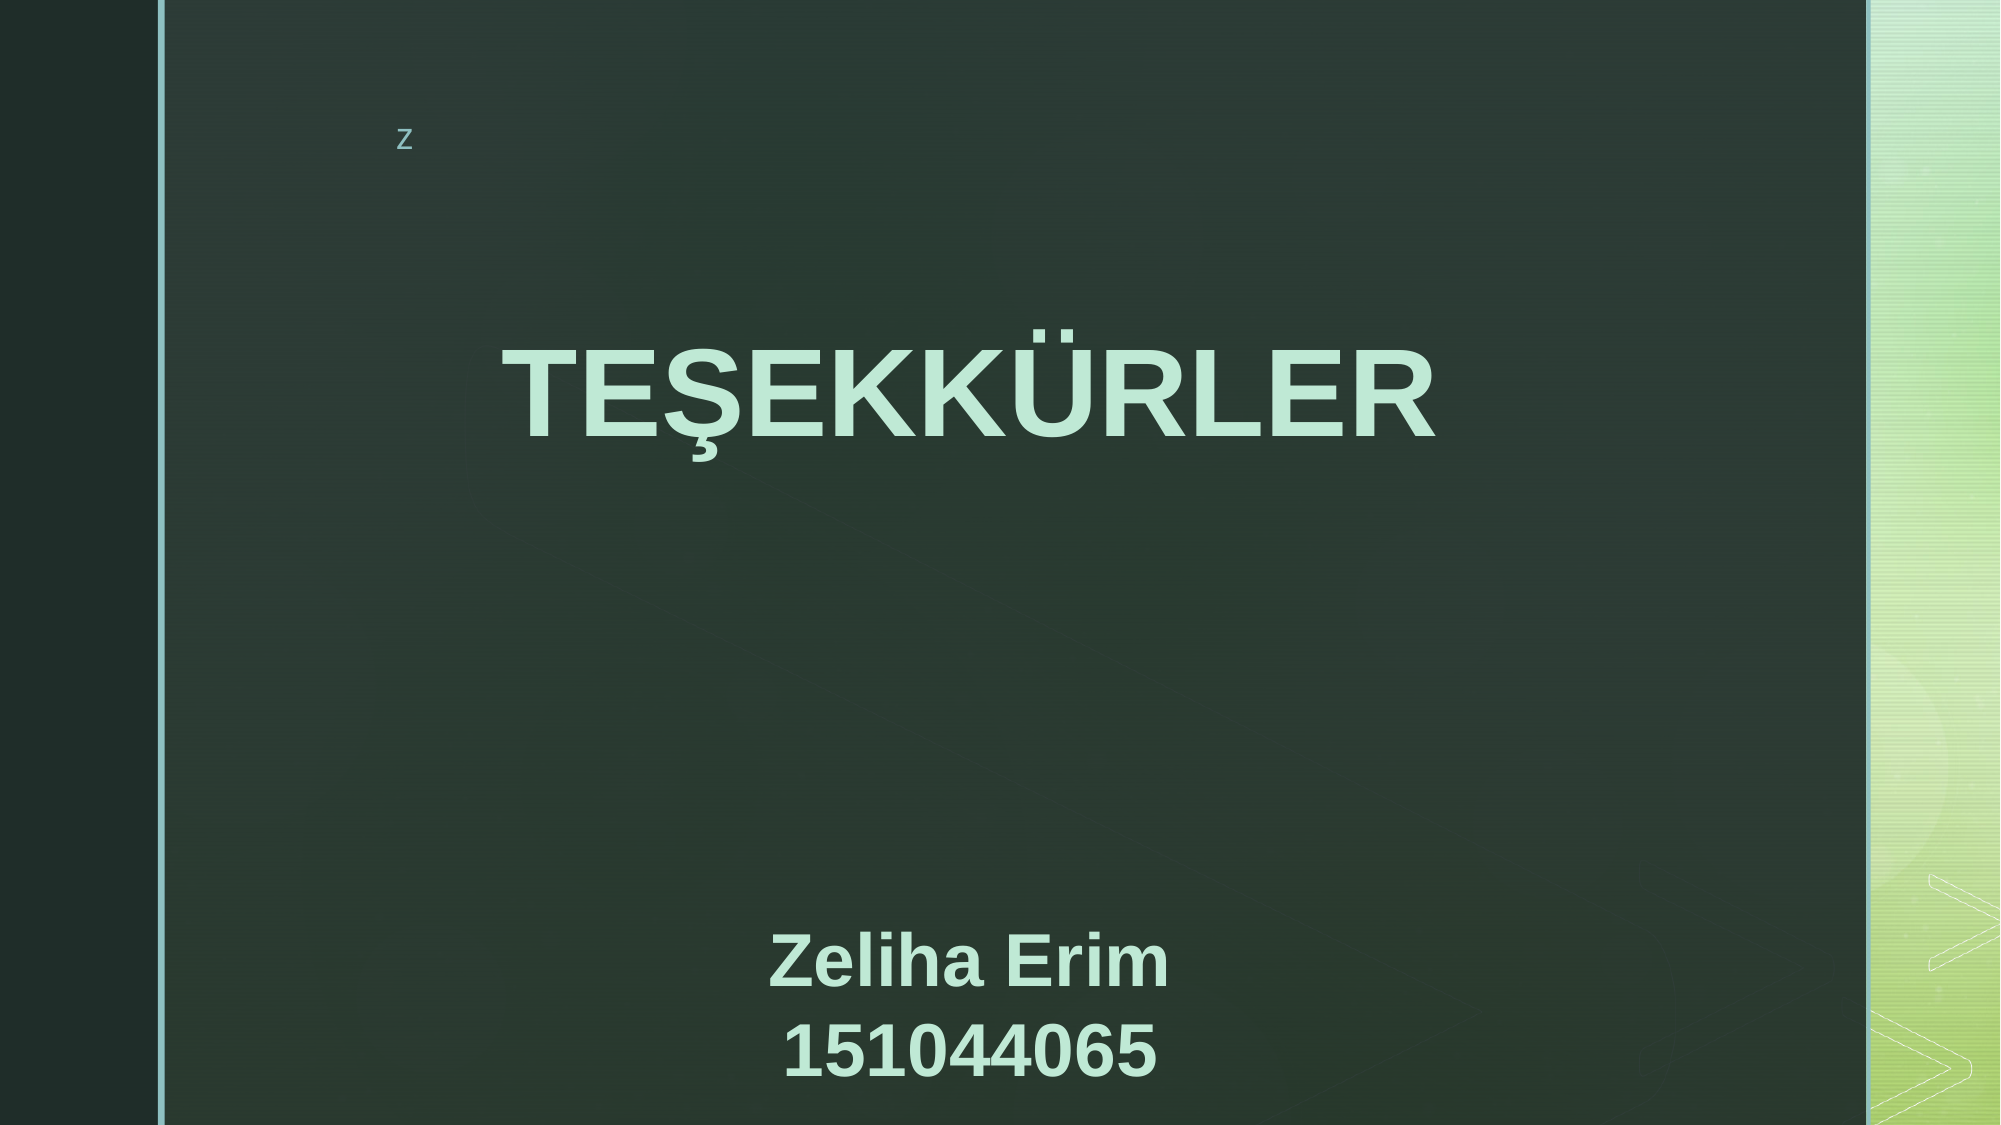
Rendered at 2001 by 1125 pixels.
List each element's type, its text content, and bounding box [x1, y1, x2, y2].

text_box TEŞEKKÜRLER Zeliha Erim 151044065 [407, 304, 1534, 1100]
picture [1871, 0, 2001, 1125]
